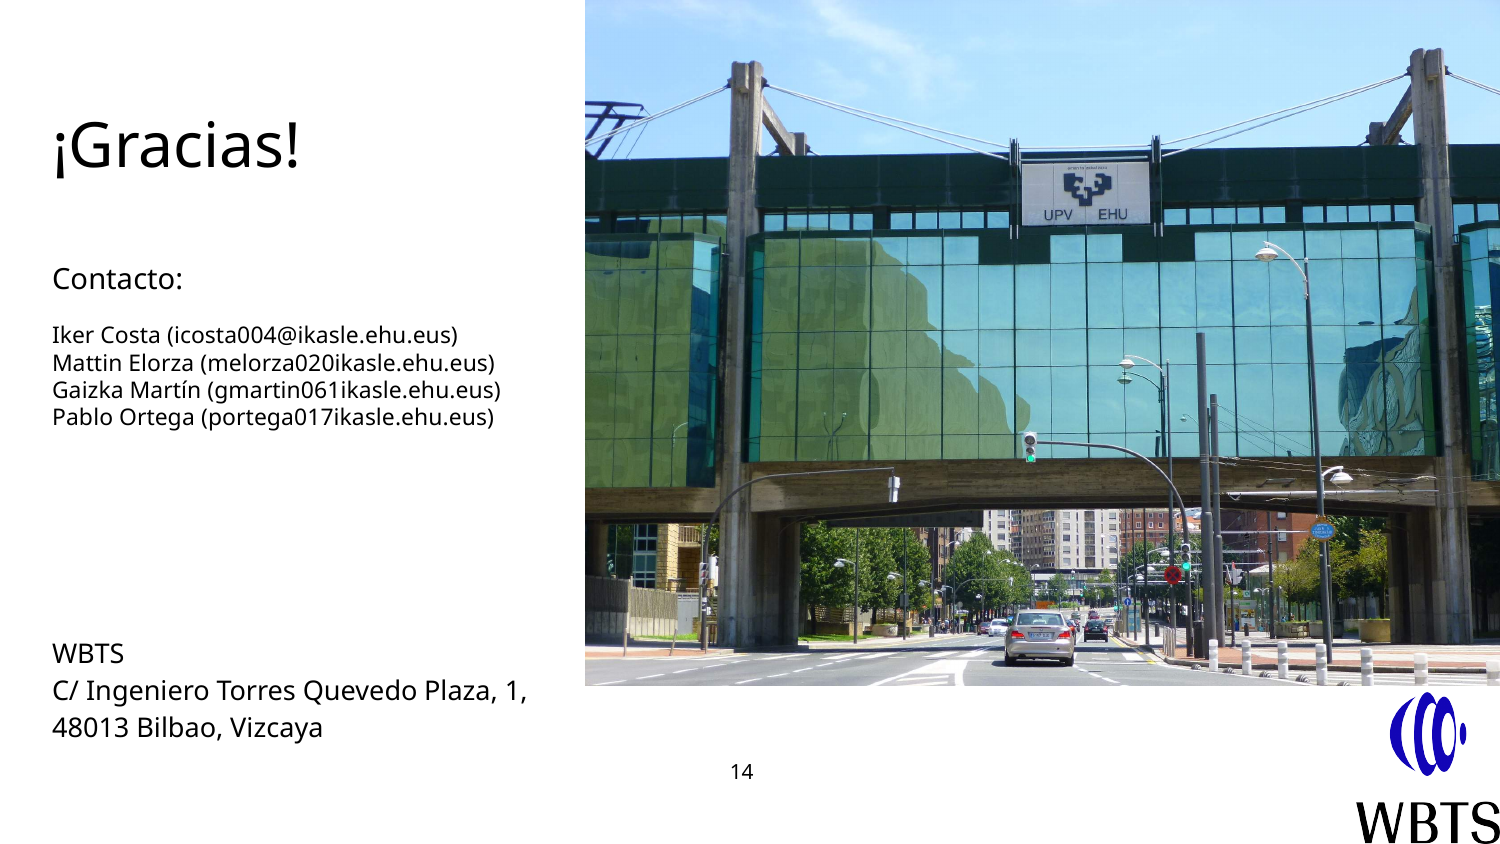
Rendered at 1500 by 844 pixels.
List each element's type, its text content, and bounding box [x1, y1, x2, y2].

title ¡Gracias! [37, 76, 498, 201]
slide_number ‹#› [678, 740, 769, 805]
picture [1356, 692, 1500, 844]
list Contacto: Iker Costa (icosta004@ikasle.ehu.eus) Mattin Elorza (melorza020ikasle.ehu.eus) Gaizka Martín (gmartin061ikasle.ehu.eus) Pablo Ortega (portega017ikasle.ehu.eus) WBTS C/ Ingeniero Torres Quevedo Plaza, 1, 48013 Bilbao, Vizcaya [37, 240, 564, 791]
picture [585, 0, 1500, 686]
